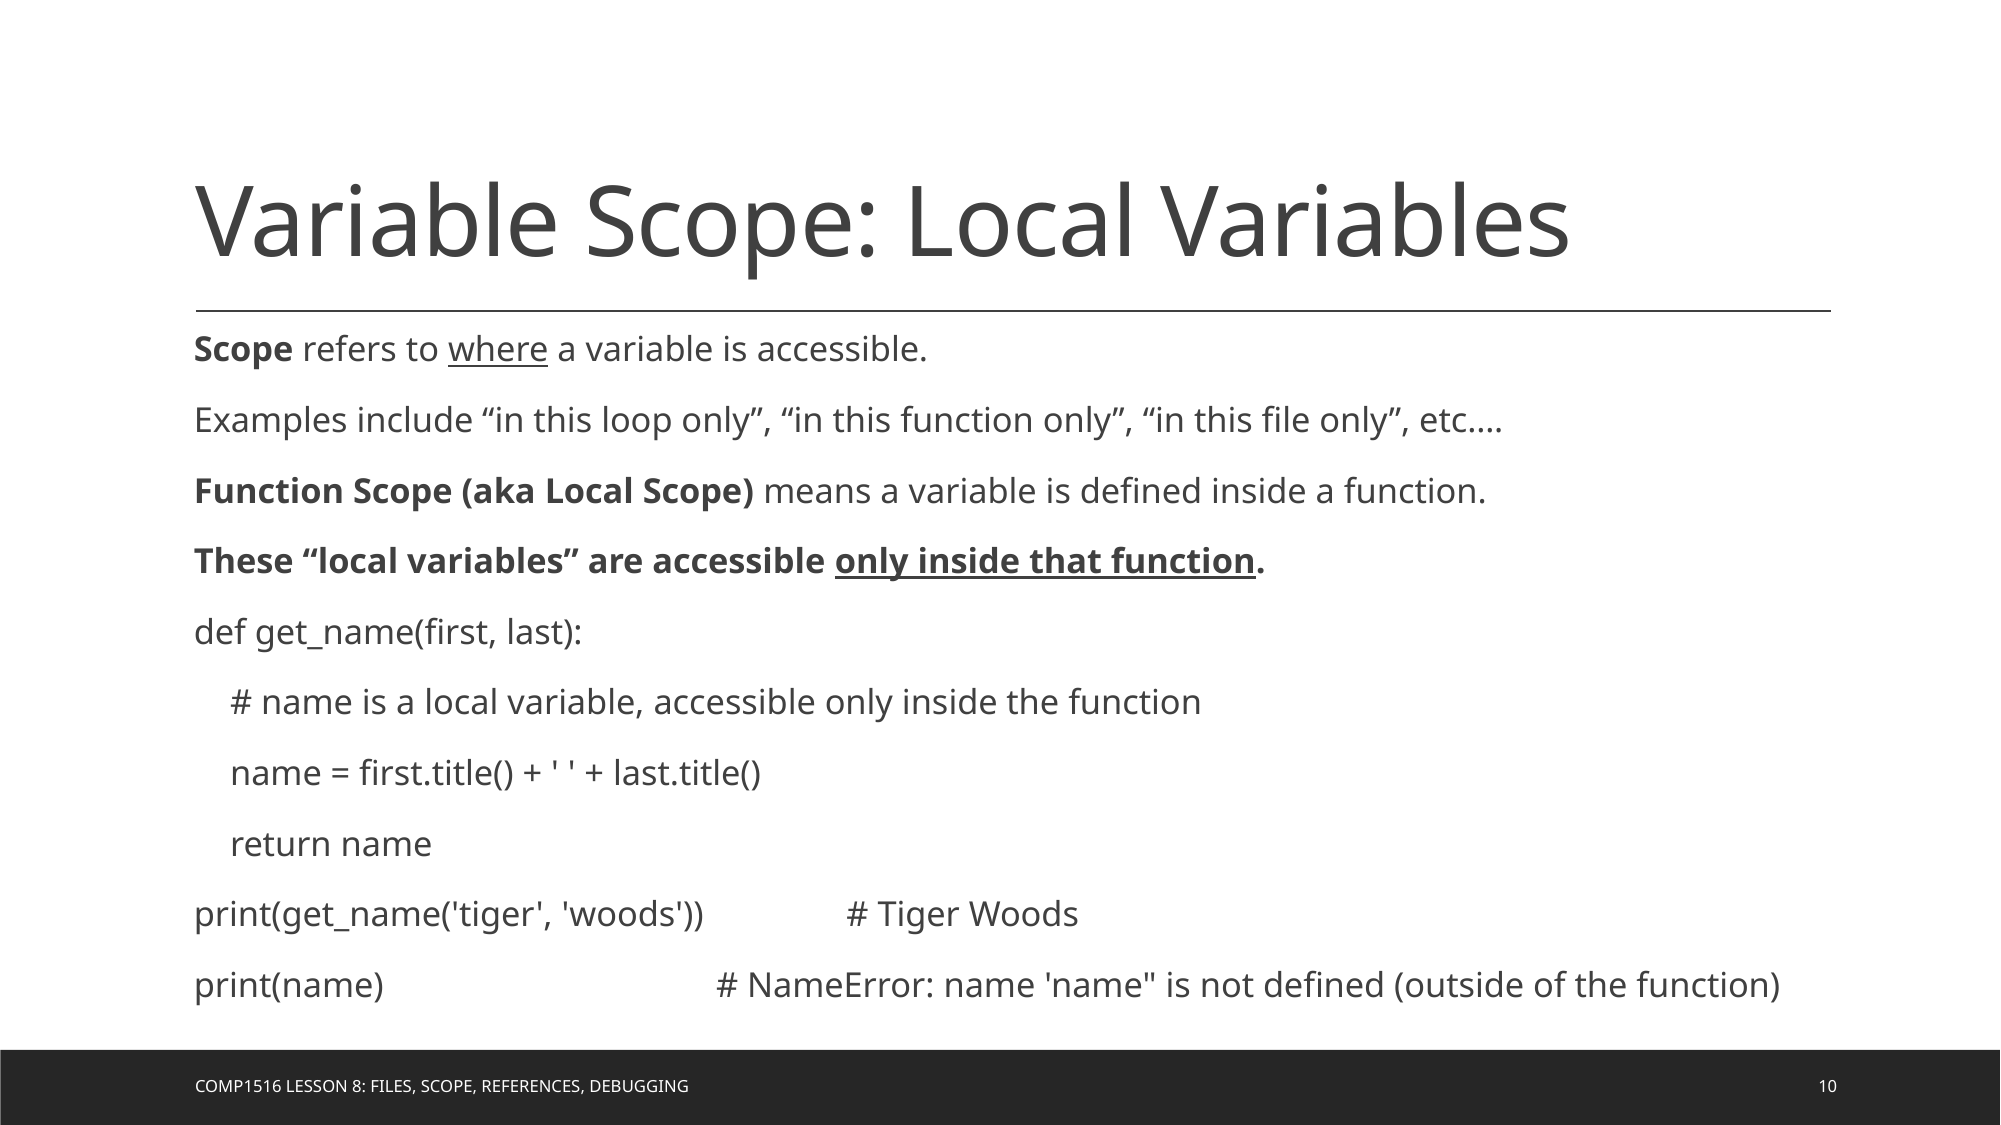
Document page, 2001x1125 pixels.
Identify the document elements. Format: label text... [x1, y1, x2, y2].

slide_number 10 [1803, 1057, 1932, 1118]
list Scope refers to where a variable is accessible. Examples include “in this loop only”, “in this function only”, “in this file only”, etc…. Function Scope (aka Local Scope) means a variable is defined inside a function. These “local variables” are accessible only inside that function. def get_name(first, last): # name is a local variable, accessible only inside the function name = first.title() + ' ' + last.title() return name print(get_name('tiger', 'woods')) # Tiger Woods print(name) # NameError: name 'name" is not defined (outside of the function) [180, 315, 1830, 1023]
footer COMP1516 Lesson 8: Files, Scope, References, Debugging [180, 1057, 1299, 1118]
title Variable Scope: Local Variables [180, 47, 1830, 285]
